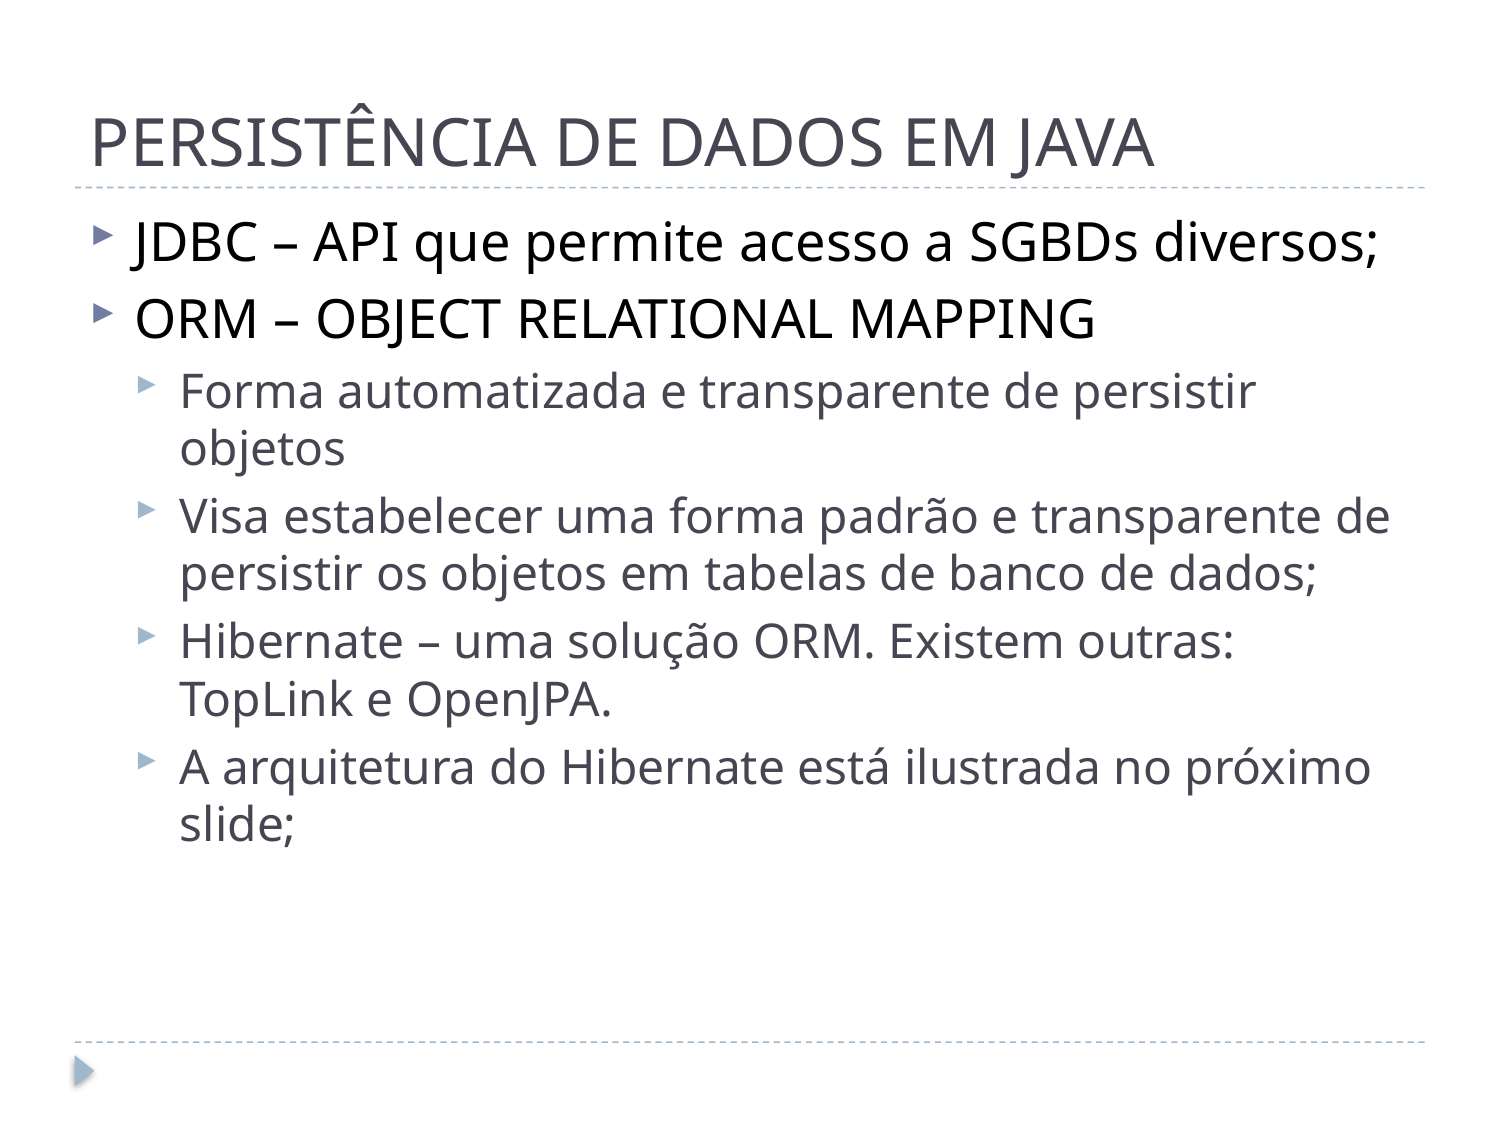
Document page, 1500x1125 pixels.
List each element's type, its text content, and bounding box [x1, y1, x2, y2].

list JDBC – API que permite acesso a SGBDs diversos; ORM – OBJECT RELATIONAL MAPPING Forma automatizada e transparente de persistir objetos Visa estabelecer uma forma padrão e transparente de persistir os objetos em tabelas de banco de dados; Hibernate – uma solução ORM. Existem outras: TopLink e OpenJPA. A arquitetura do Hibernate está ilustrada no próximo slide; [75, 200, 1425, 1010]
title PERSISTÊNCIA DE DADOS EM JAVA [75, 24, 1425, 188]
